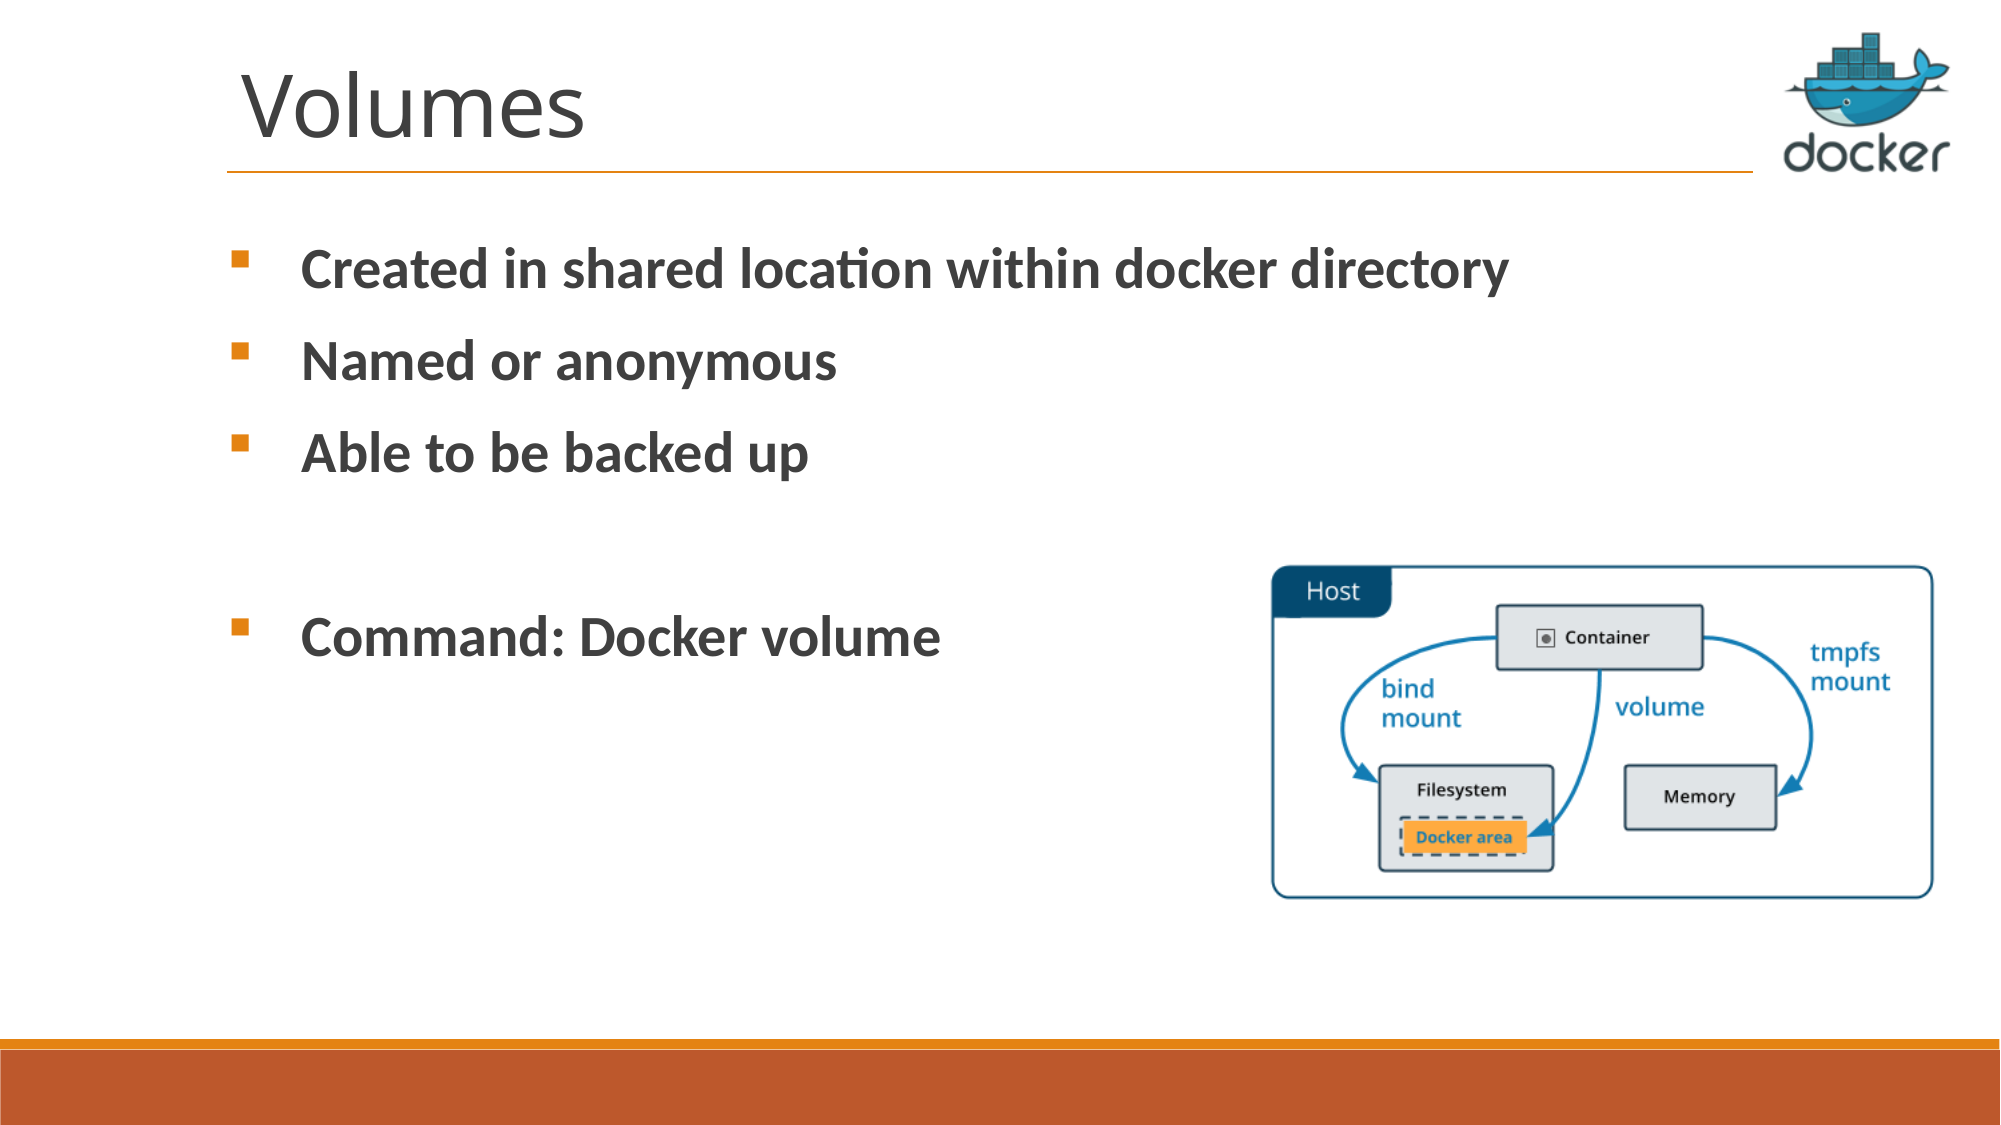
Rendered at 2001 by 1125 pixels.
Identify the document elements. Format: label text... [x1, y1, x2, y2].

picture [1266, 560, 1938, 902]
picture [1753, 25, 1973, 185]
text_box Created in shared location within docker directory Named or anonymous Able to be backed up Command: Docker volume [226, 231, 1877, 1030]
title Volumes [226, 58, 1704, 163]
